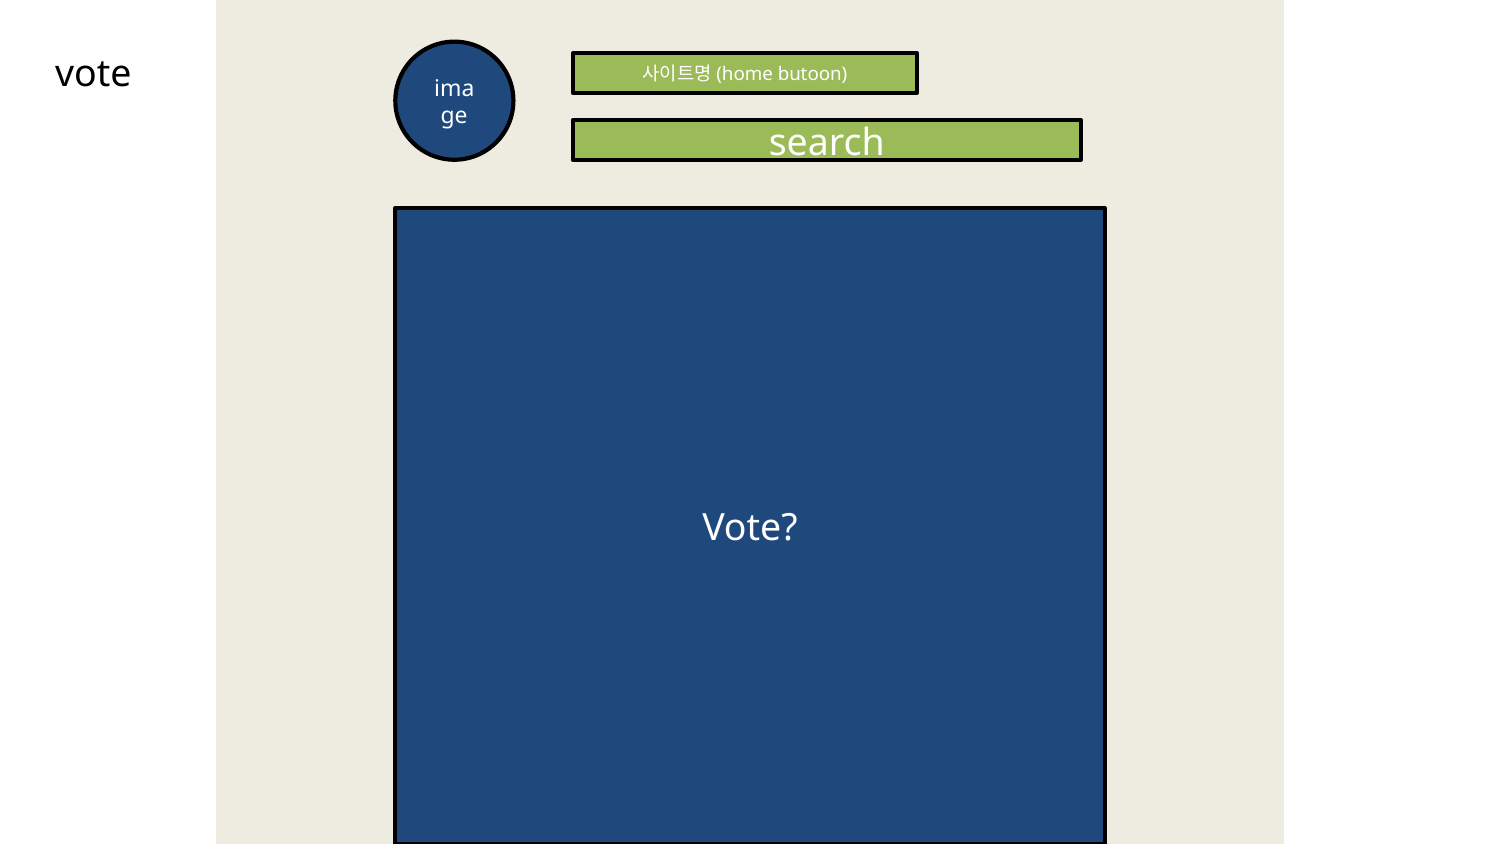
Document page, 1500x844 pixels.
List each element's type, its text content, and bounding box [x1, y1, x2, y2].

text_box 사이트명(home butoon) [571, 51, 919, 95]
text_box vote [40, 41, 147, 102]
text_box Vote? [393, 206, 1107, 844]
text_box search [571, 118, 1083, 162]
text_box [216, 0, 1284, 844]
text_box image [393, 39, 516, 162]
